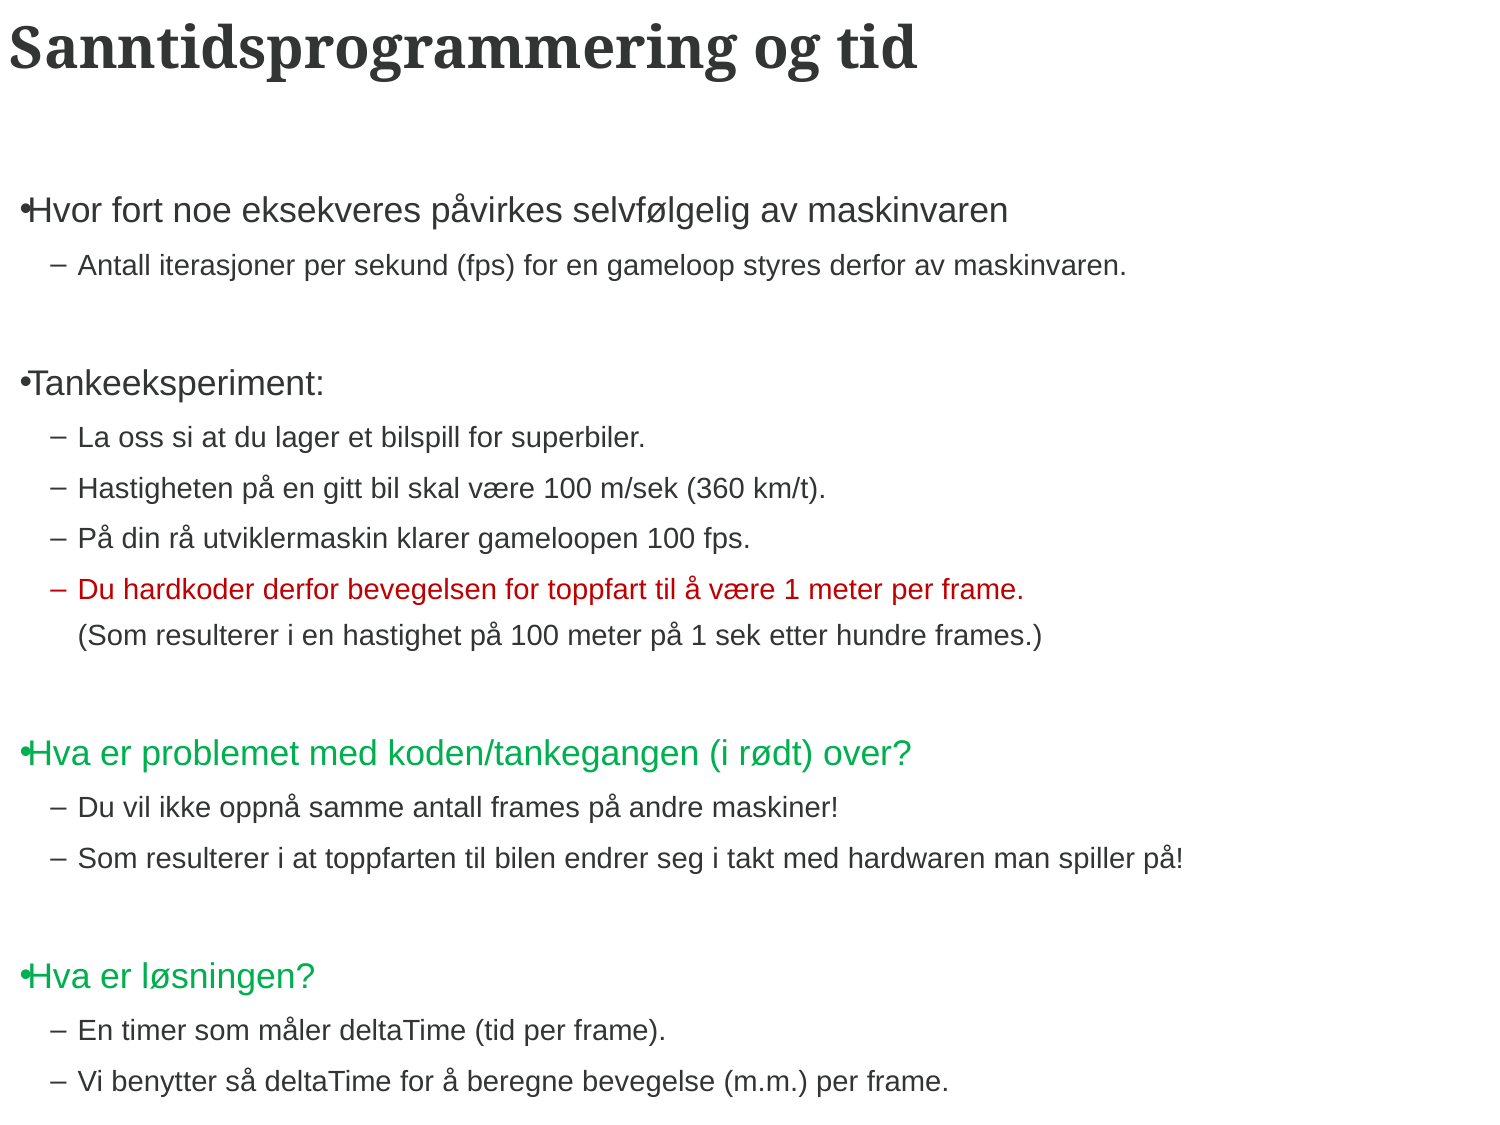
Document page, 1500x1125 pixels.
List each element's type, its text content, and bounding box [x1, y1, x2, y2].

list Hvor fort noe eksekveres påvirkes selvfølgelig av maskinvaren Antall iterasjoner per sekund (fps) for en gameloop styres derfor av maskinvaren. Tankeeksperiment: La oss si at du lager et bilspill for superbiler. Hastigheten på en gitt bil skal være 100 m/sek (360 km/t). På din rå utviklermaskin klarer gameloopen 100 fps. Du hardkoder derfor bevegelsen for toppfart til å være 1 meter per frame. (Som resulterer i en hastighet på 100 meter på 1 sek etter hundre frames.) Hva er problemet med koden/tankegangen (i rødt) over? Du vil ikke oppnå samme antall frames på andre maskiner! Som resulterer i at toppfarten til bilen endrer seg i takt med hardwaren man spiller på! Hva er løsningen? En timer som måler deltaTime (tid per frame). Vi benytter så deltaTime for å beregne bevegelse (m.m.) per frame. [17, 172, 1500, 1100]
title Sanntidsprogrammering og tid [1, 4, 1475, 173]
